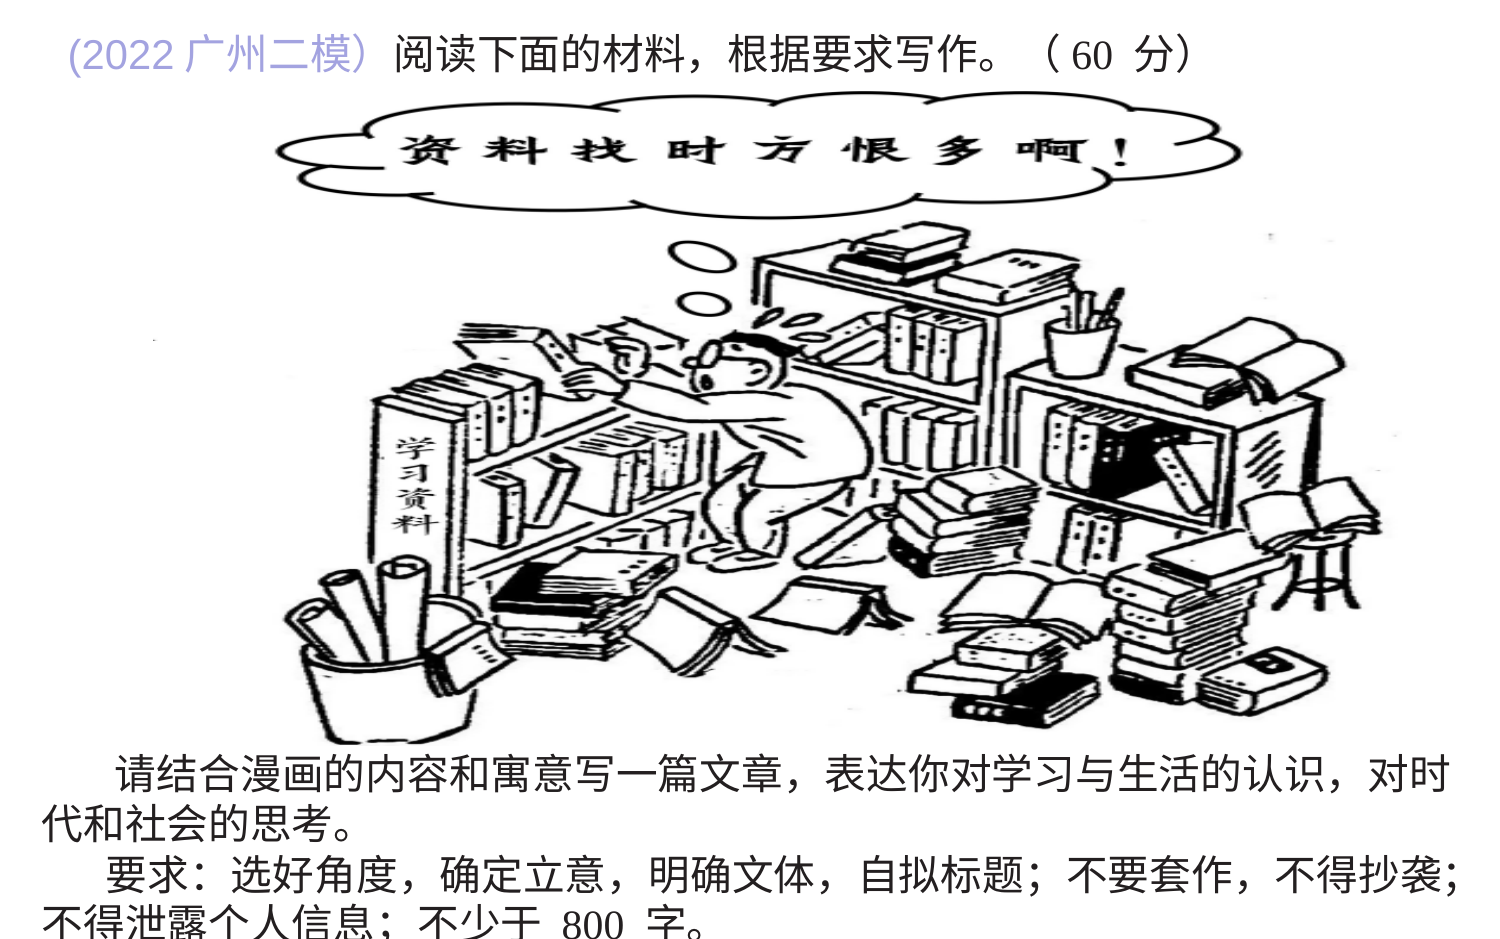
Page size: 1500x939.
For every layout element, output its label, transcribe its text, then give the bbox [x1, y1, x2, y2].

text_box (2022广州二模）阅读下面的材料，根据要求写作。（60 分） [53, 20, 1468, 86]
picture [153, 91, 1402, 746]
text_box 请结合漫画的内容和寓意写一篇文章，表达你对学习与生活的认识，对时代和社会的思考。 要求：选好角度，确定立意，明确文体，自拟标题；不要套作，不得抄袭；不得泄露个人信息；不少于 800 字。 [25, 740, 1475, 939]
